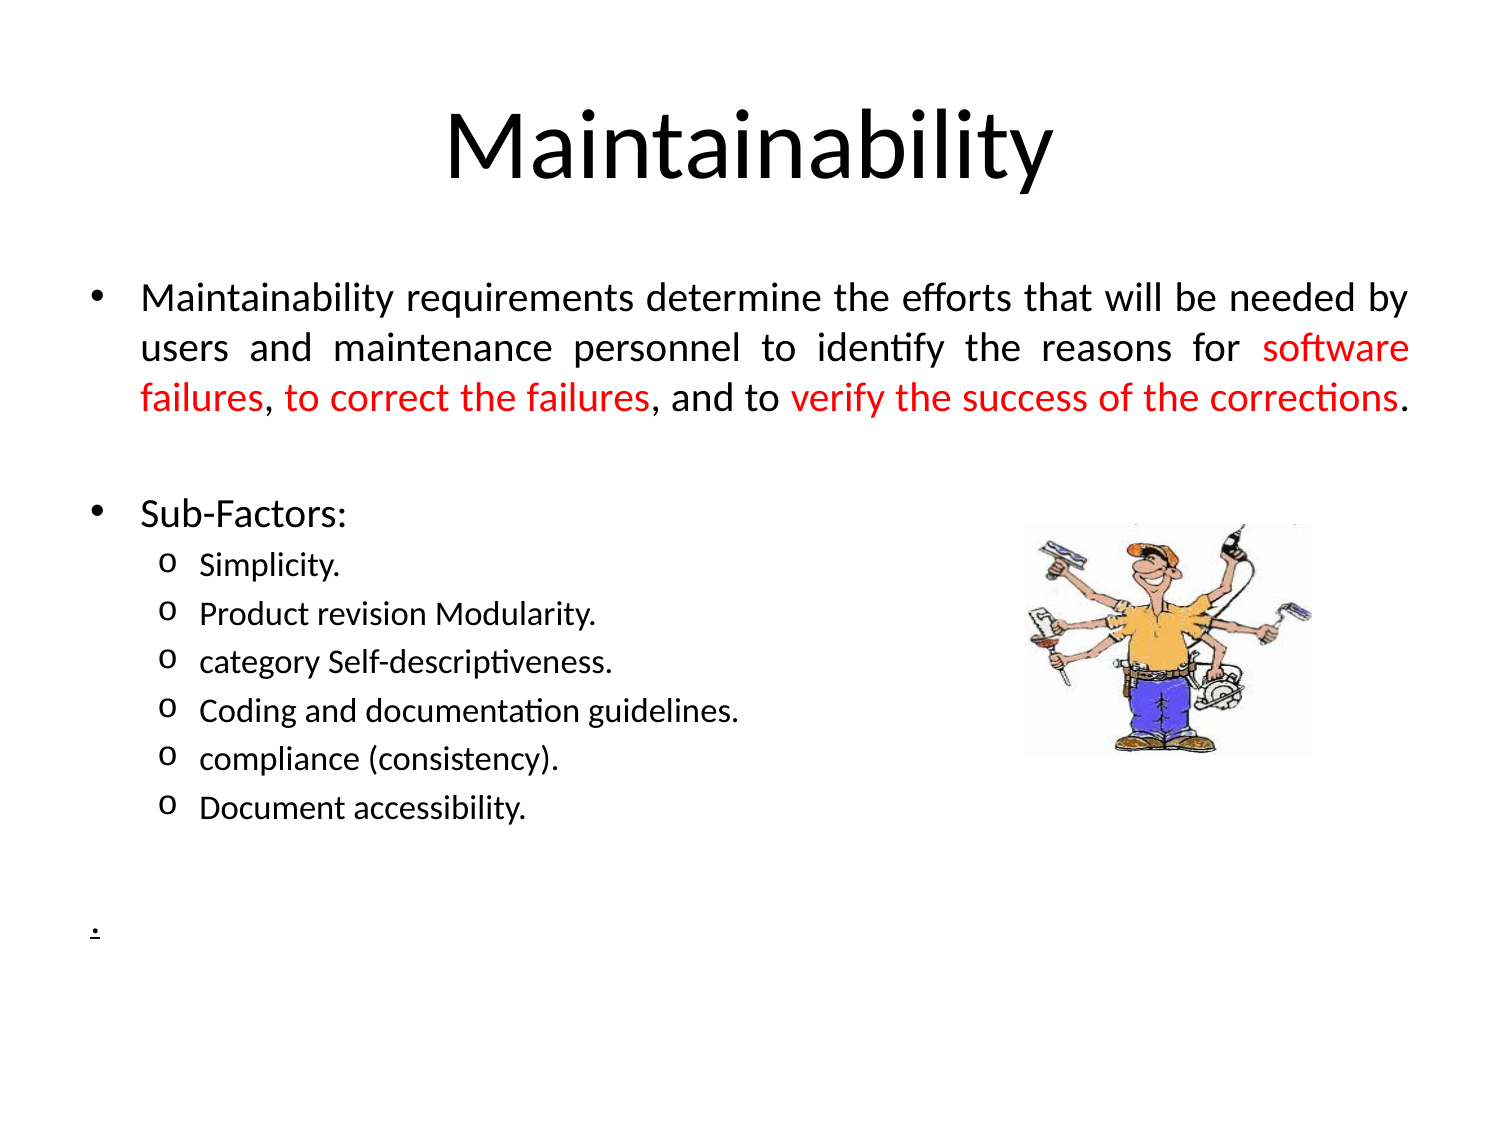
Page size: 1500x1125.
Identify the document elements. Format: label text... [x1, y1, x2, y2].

list Maintainability requirements determine the efforts that will be needed by users and maintenance personnel to identify the reasons for software failures, to correct the failures, and to verify the success of the corrections. Sub-Factors: Simplicity. Product revision Modularity. category Self-descriptiveness. Coding and documentation guidelines. compliance (consistency). Document accessibility. . [75, 262, 1425, 1005]
picture [1024, 524, 1312, 754]
title Maintainability [75, 45, 1425, 233]
